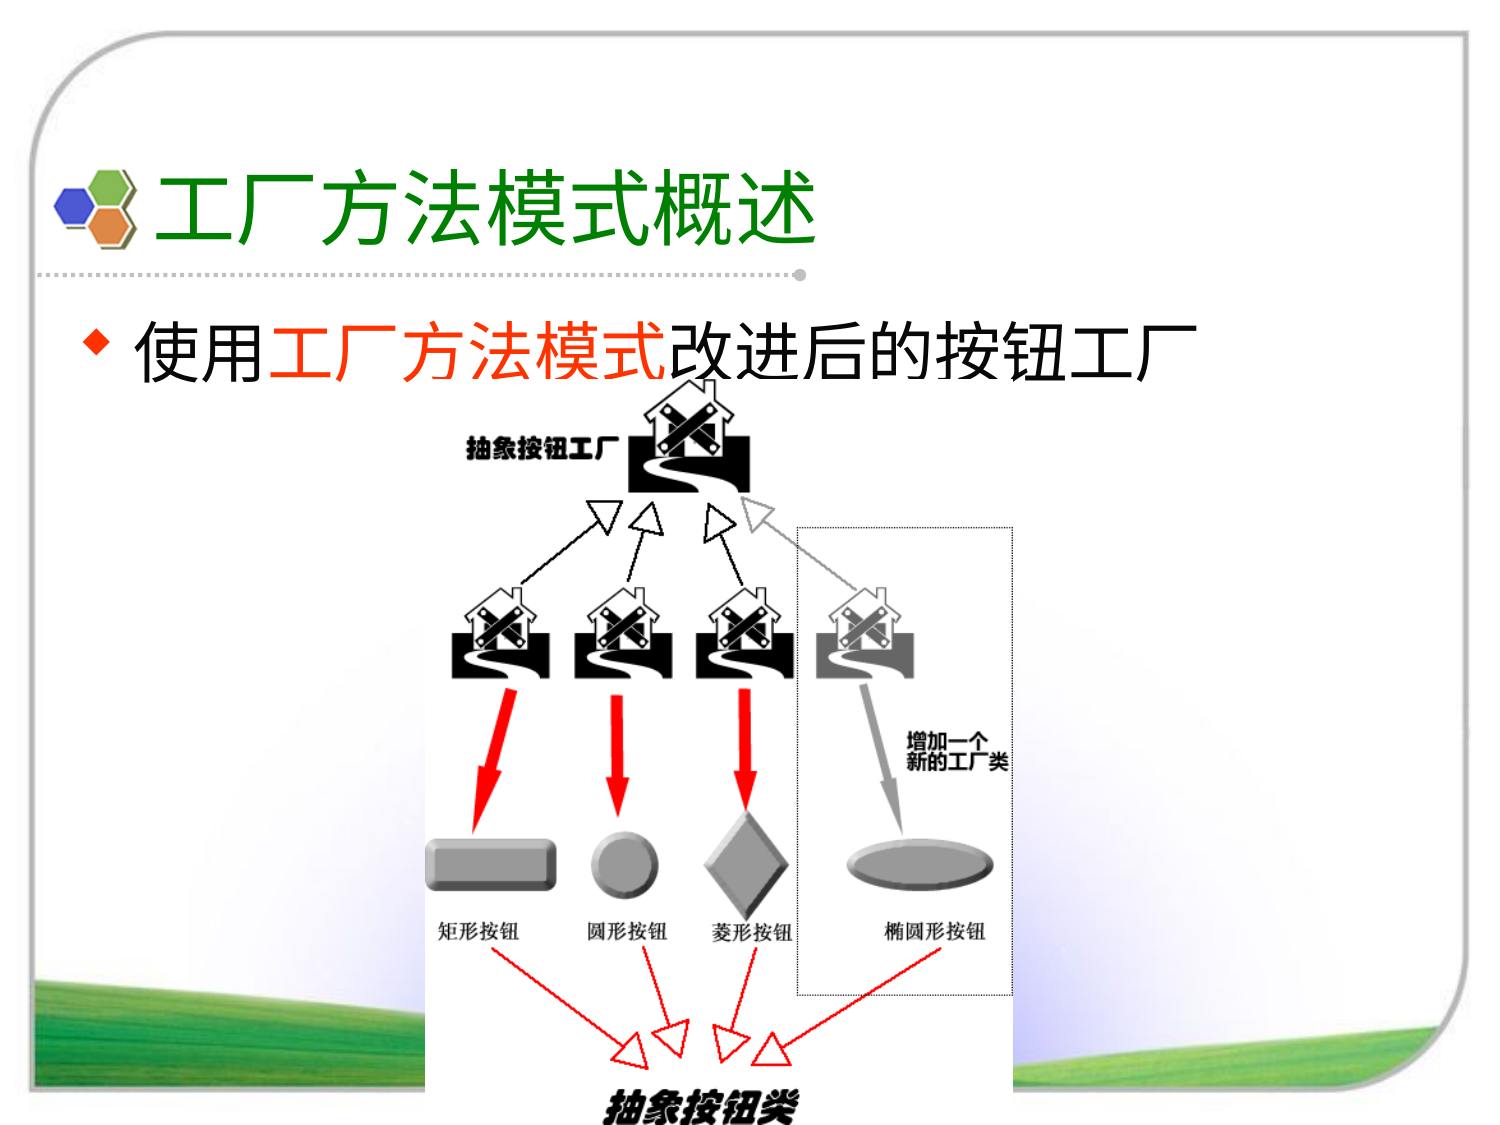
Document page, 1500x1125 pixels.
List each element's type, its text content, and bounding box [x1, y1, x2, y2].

title 工厂方法模式概述 [137, 149, 1175, 263]
list 使用工厂方法模式改进后的按钮工厂 [62, 287, 1413, 963]
picture [0, 75, 1500, 1125]
text_box [0, 0, 1500, 75]
